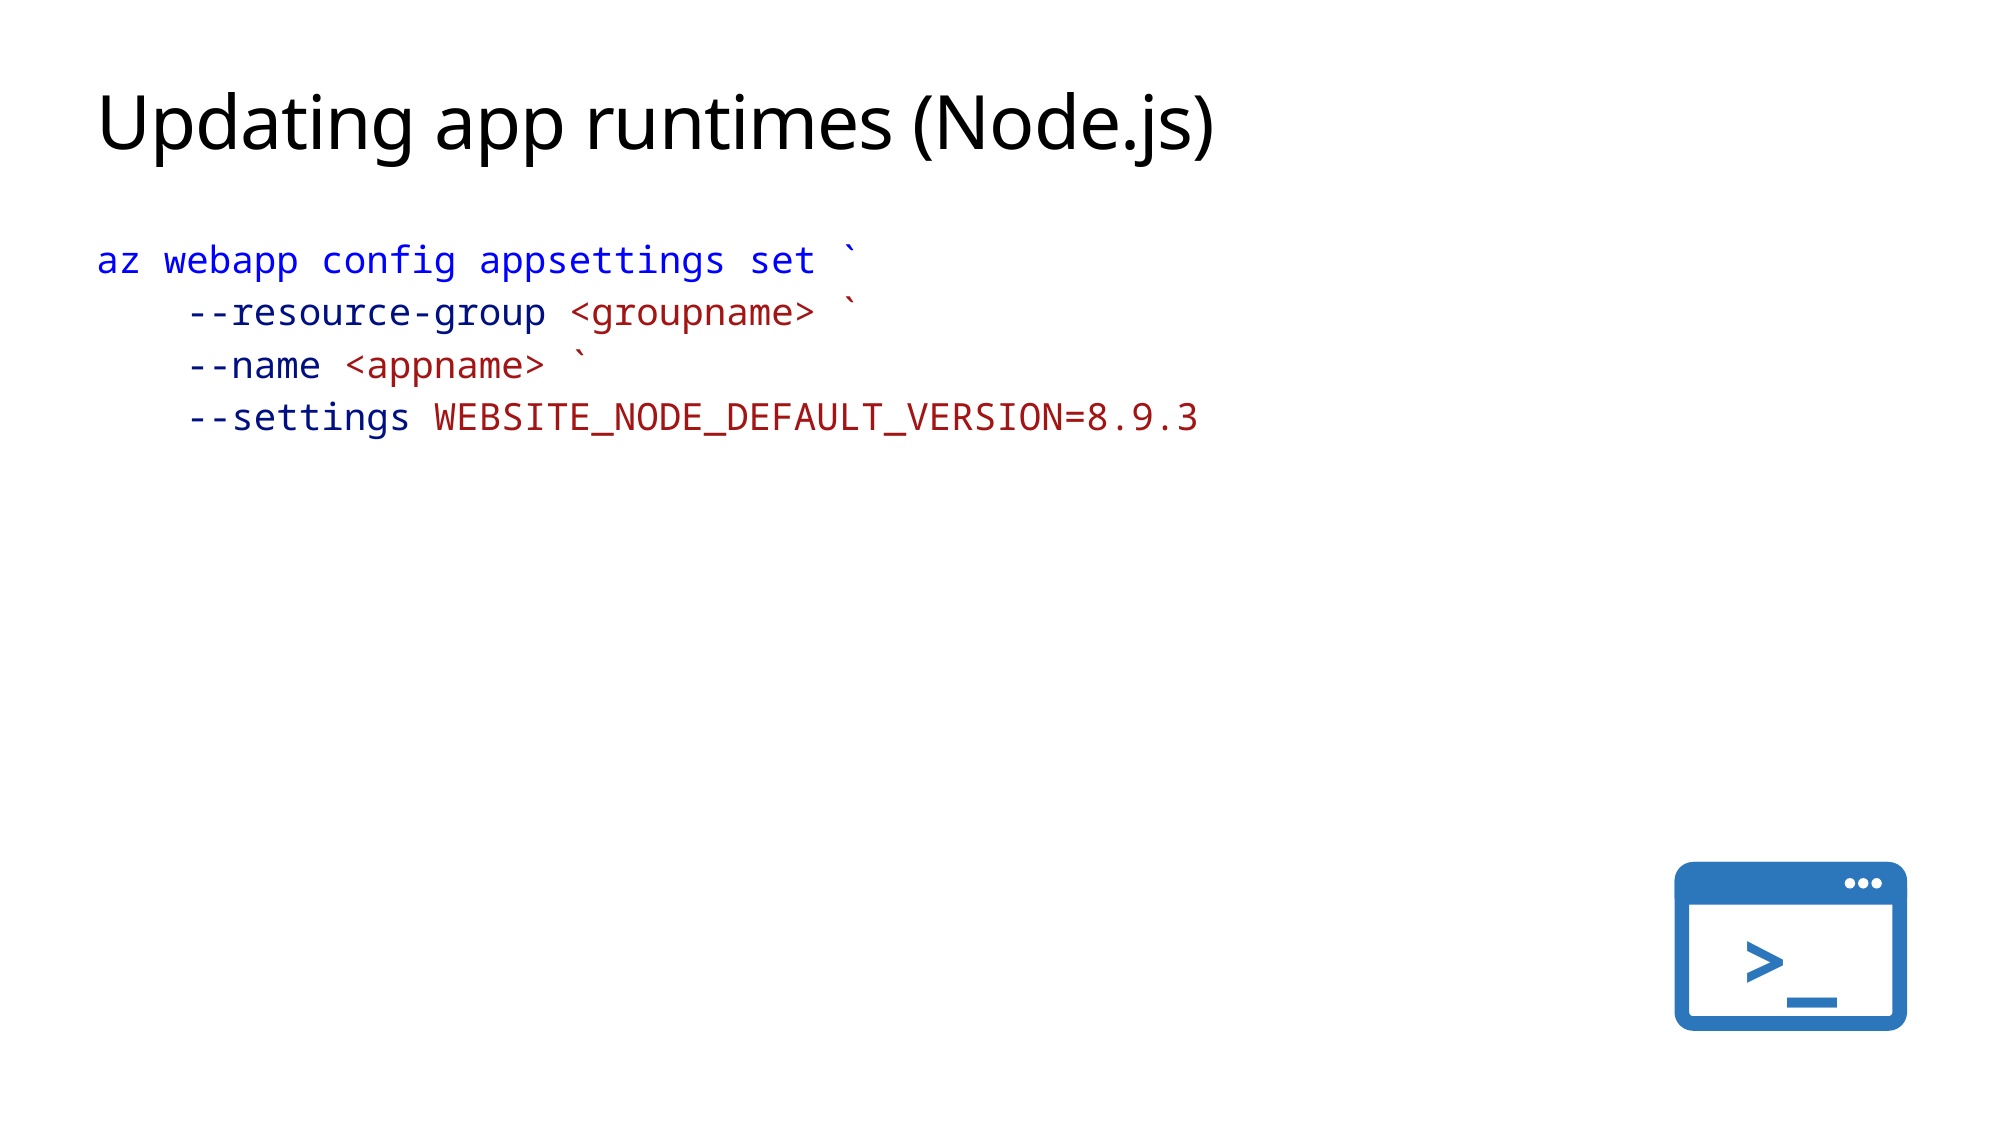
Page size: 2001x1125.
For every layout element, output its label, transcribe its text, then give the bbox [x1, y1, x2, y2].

title Updating app runtimes (Node.js) [96, 75, 1904, 166]
list az webapp config appsettings set ` --resource-group <groupname> ` --name <appname> ` --settings WEBSITE_NODE_DEFAULT_VERSION=8.9.3 [96, 235, 1904, 445]
